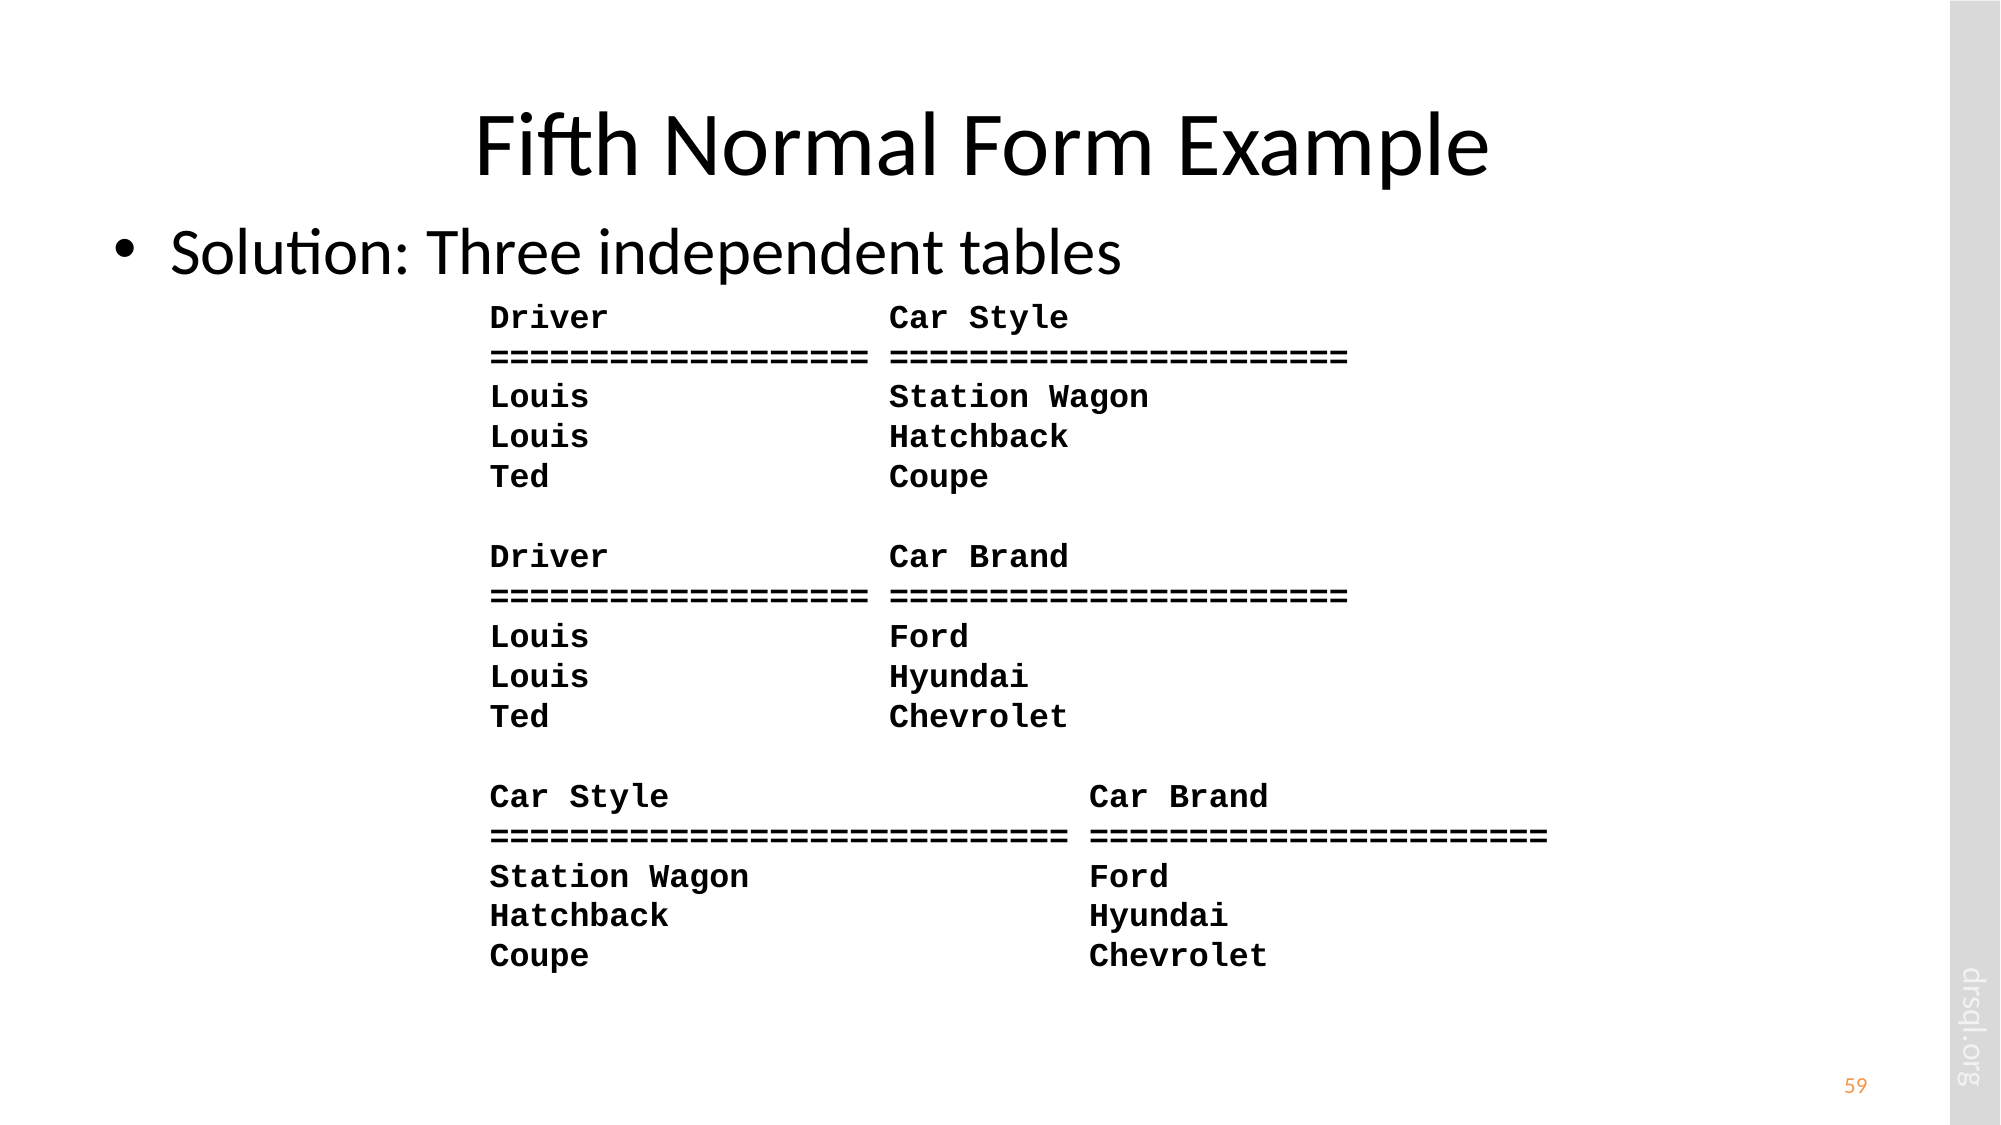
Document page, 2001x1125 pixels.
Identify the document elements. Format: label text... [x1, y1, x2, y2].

list Solution: Three independent tables [98, 200, 1899, 943]
text_box [337, 274, 1663, 331]
text_box Driver Car Style =================== ======================= Louis Station Wagon Louis Hatchback Ted Coupe Driver Car Brand =================== ======================= Louis Ford Louis Hyundai Ted Chevrolet Car Style Car Brand ============================= ======================= Station Wagon Ford Hatchback Hyundai Coupe Chevrolet [474, 287, 1738, 1021]
title Fifth Normal Form Example [99, 45, 1867, 200]
